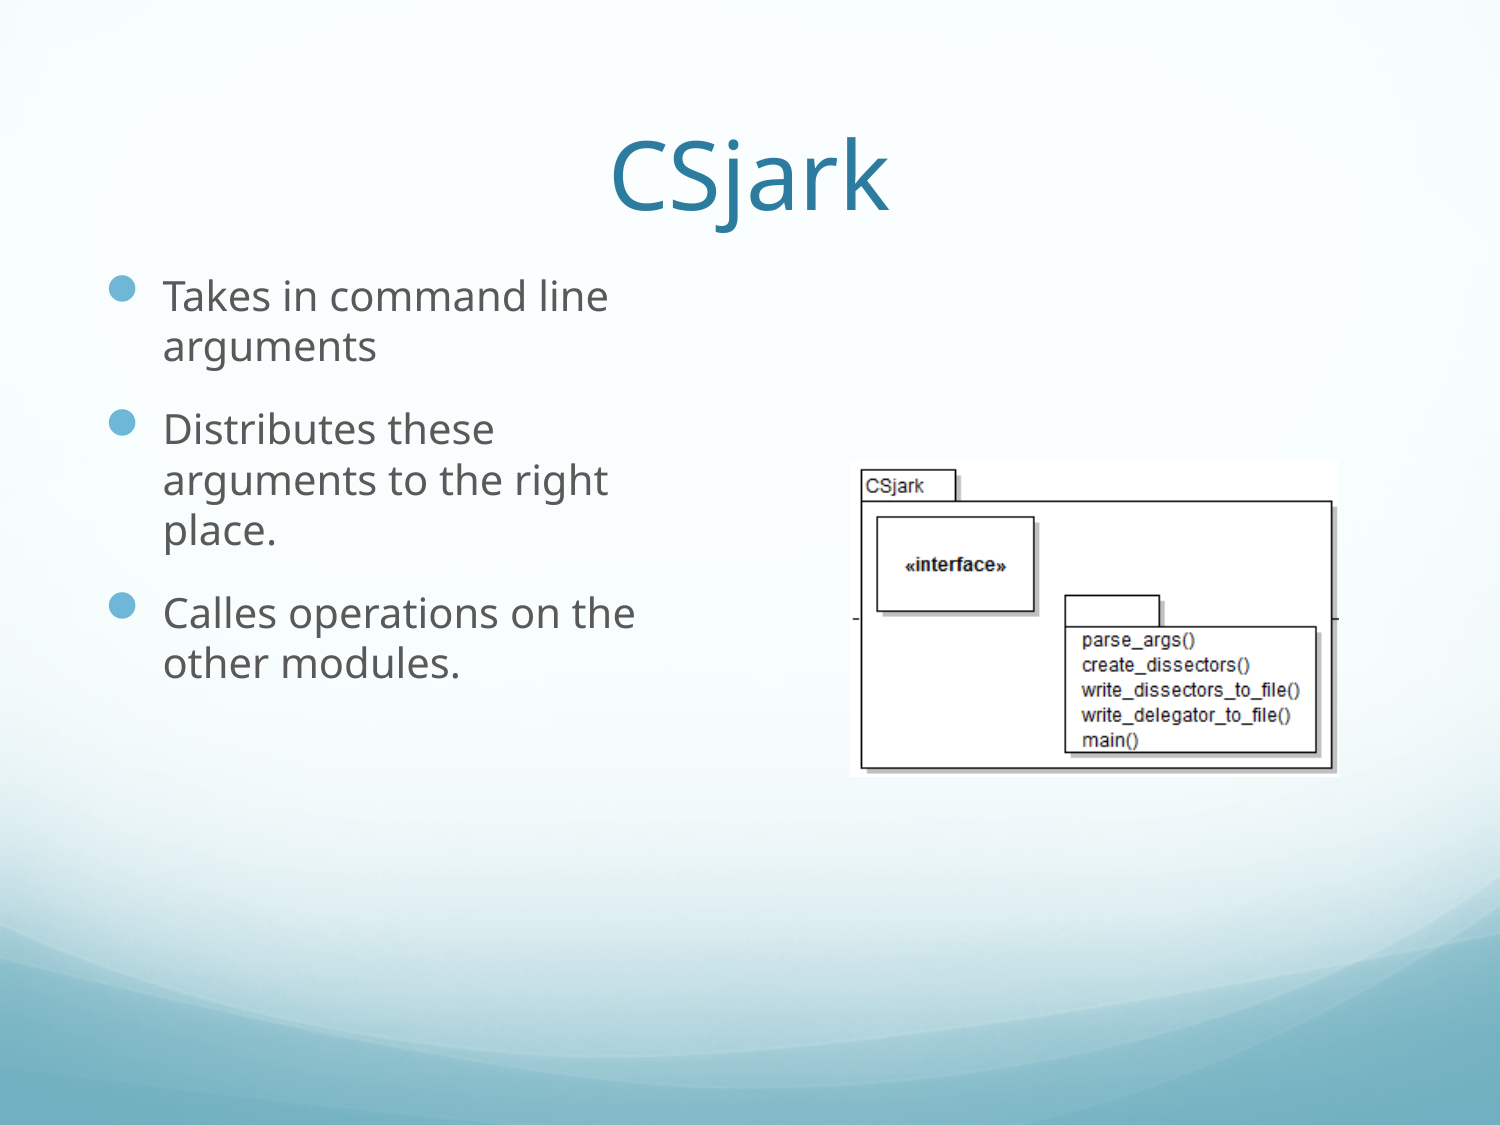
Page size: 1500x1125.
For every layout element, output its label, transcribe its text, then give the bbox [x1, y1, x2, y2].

title CSjark [90, 17, 1410, 237]
list Takes in command line arguments Distributes these arguments to the right place. Calles operations on the other modules. [90, 262, 721, 975]
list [850, 460, 1339, 778]
